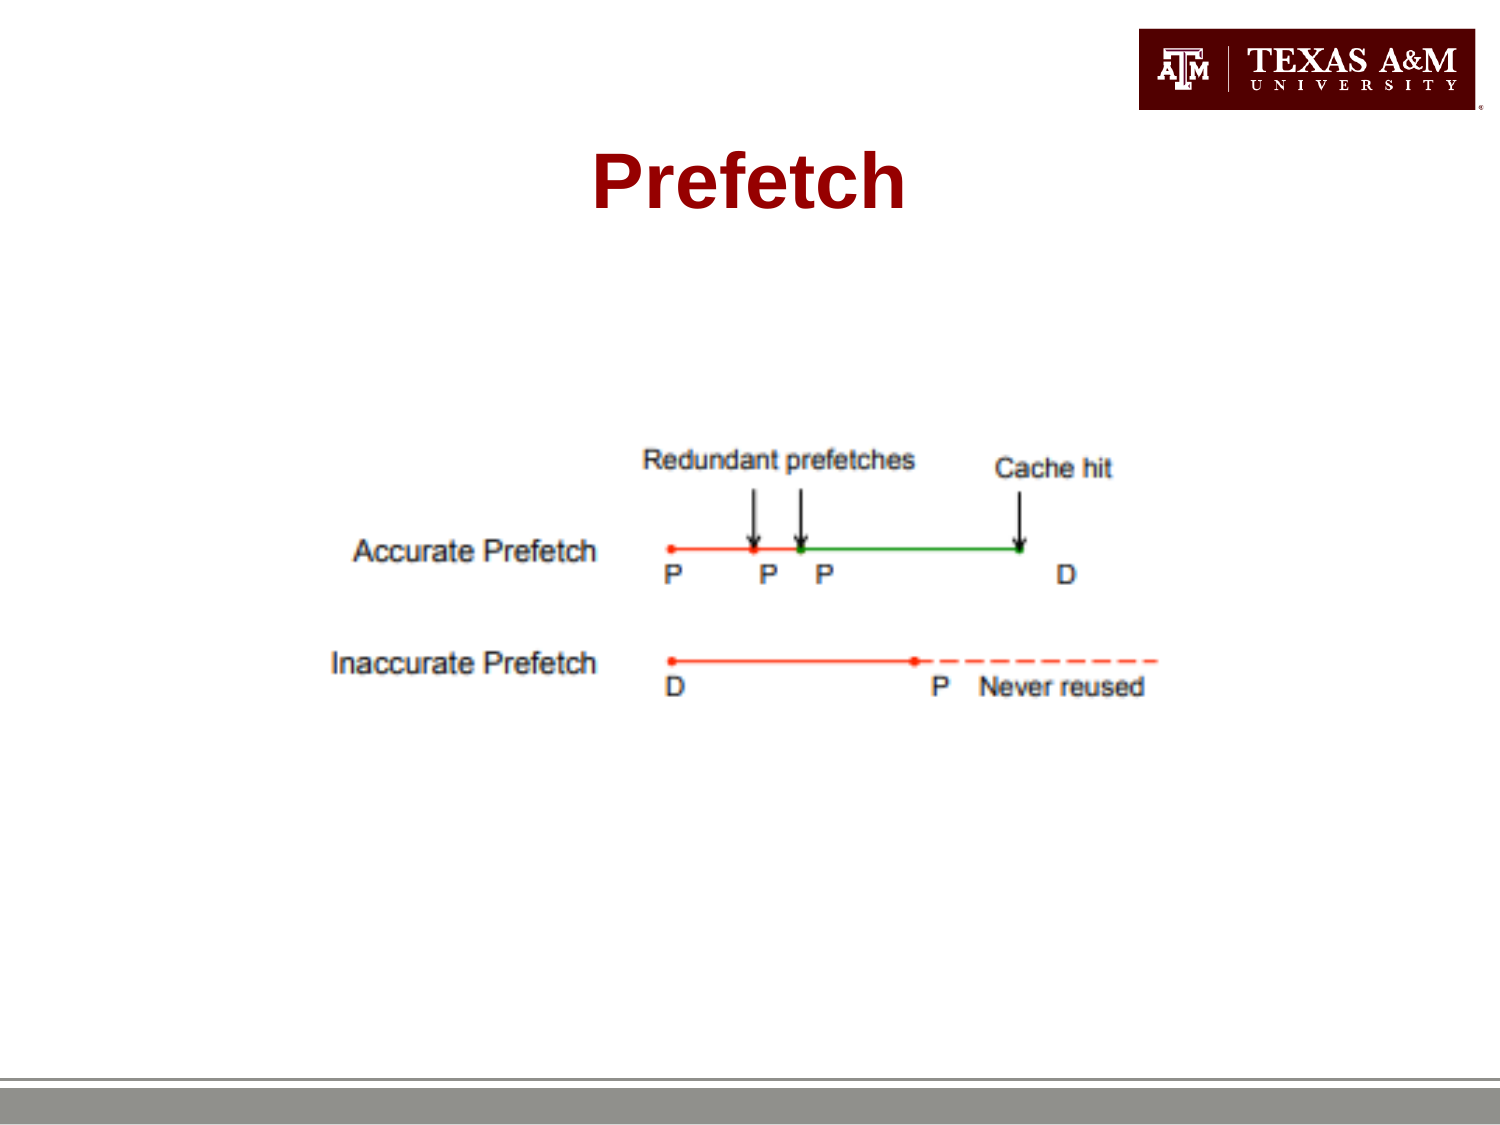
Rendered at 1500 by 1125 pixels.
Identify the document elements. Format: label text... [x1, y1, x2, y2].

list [324, 413, 1176, 712]
title Prefetch [75, 122, 1425, 233]
picture [1118, 0, 1500, 208]
